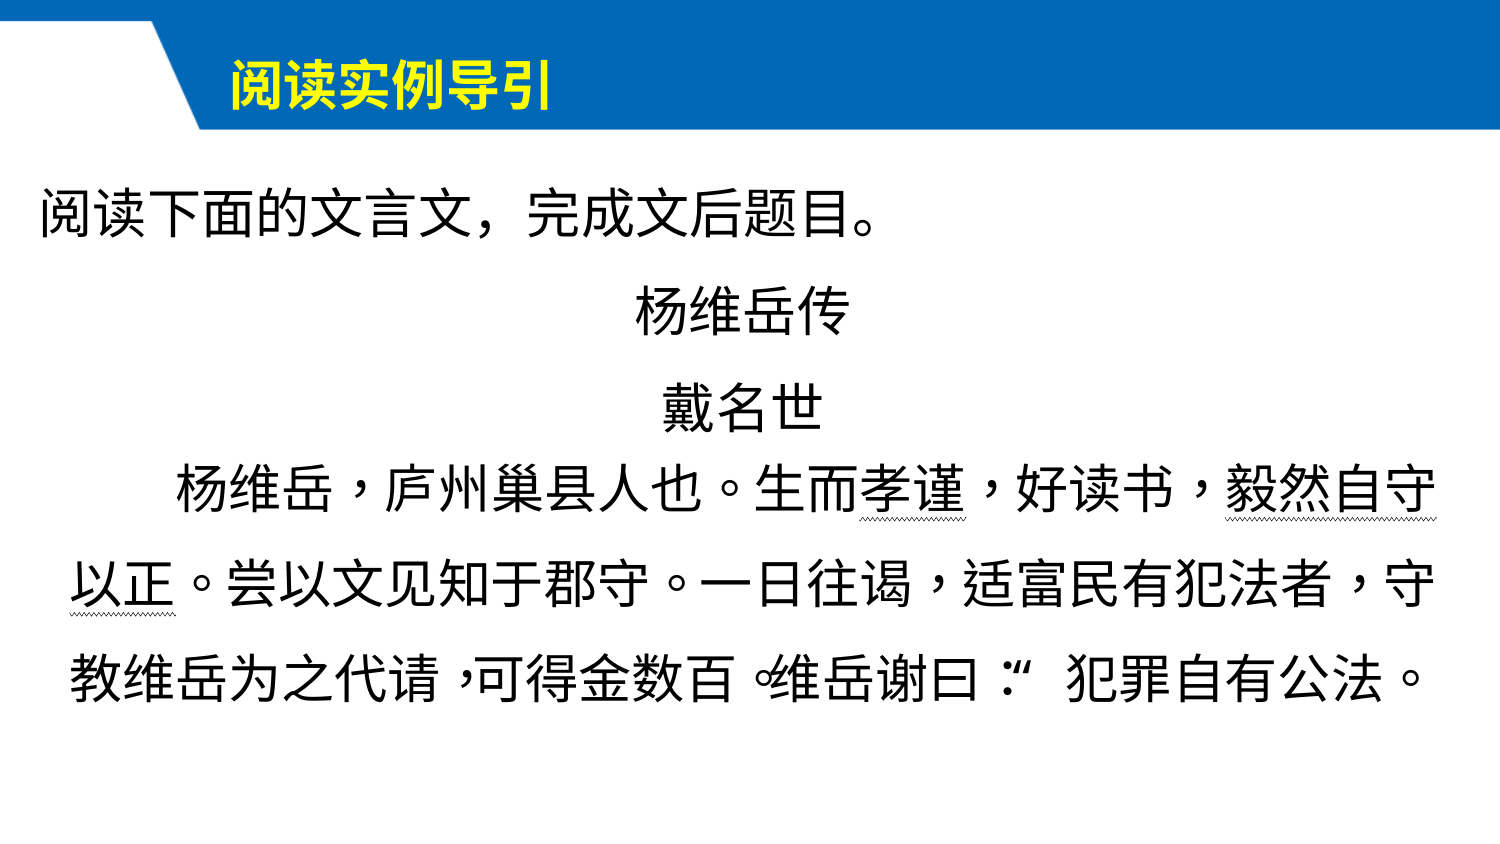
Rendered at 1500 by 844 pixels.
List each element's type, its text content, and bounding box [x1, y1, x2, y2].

picture [0, 0, 1500, 842]
text_box 阅读实例导引 [214, 14, 570, 124]
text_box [69, 443, 1437, 777]
text_box 阅读下面的文言文，完成文后题目。 杨维岳传 戴名世 [23, 139, 1463, 447]
